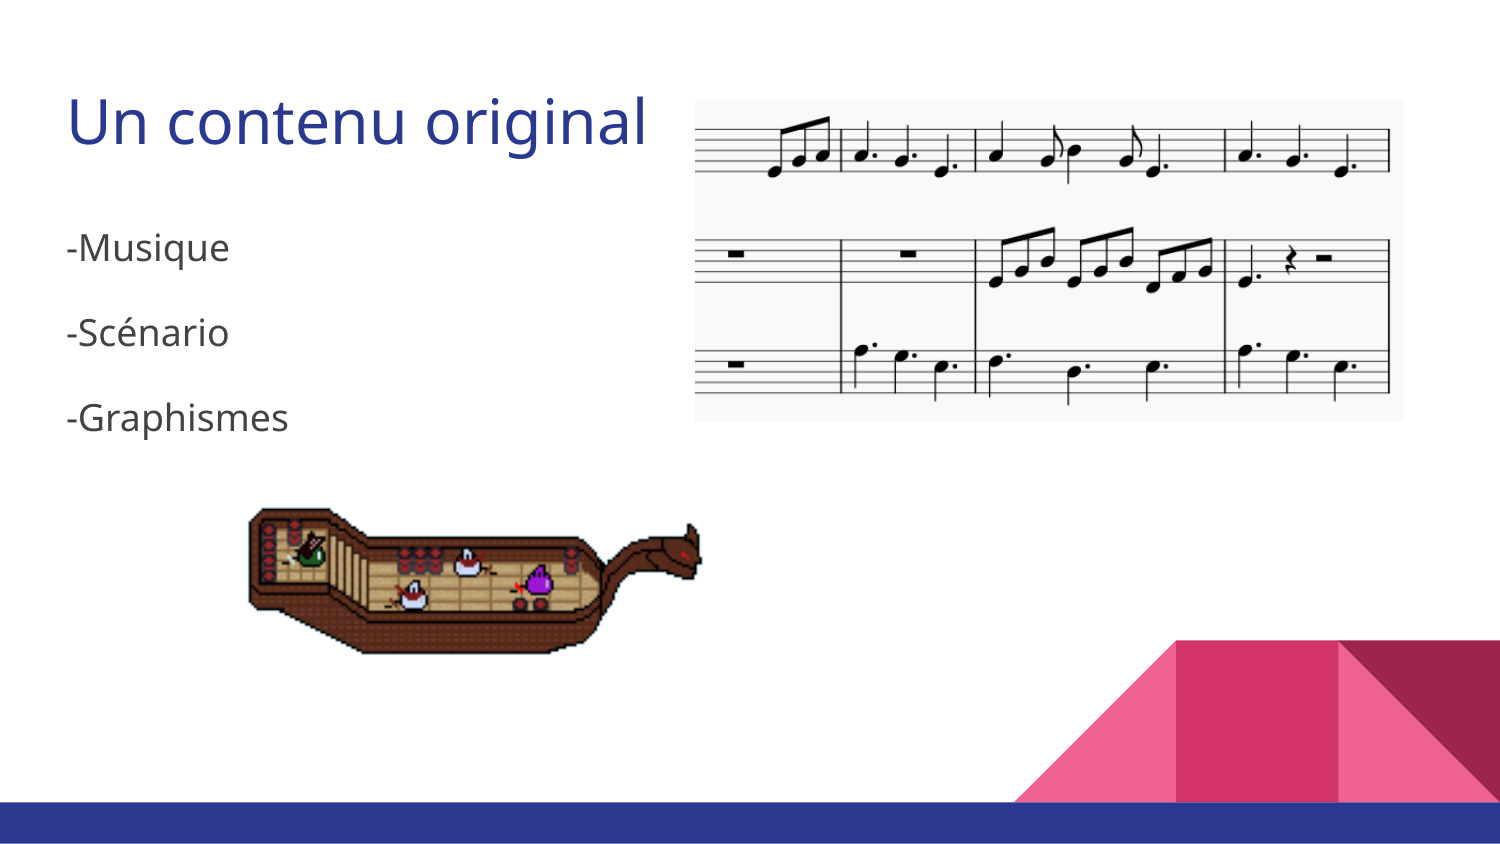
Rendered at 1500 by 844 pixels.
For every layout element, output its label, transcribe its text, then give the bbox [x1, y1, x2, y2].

title Un contenu original [51, 67, 1449, 167]
list -Musique -Scénario -Graphismes [813, 201, 1449, 750]
list -Musique -Scénario -Graphismes [51, 201, 690, 750]
picture [152, 99, 1404, 778]
